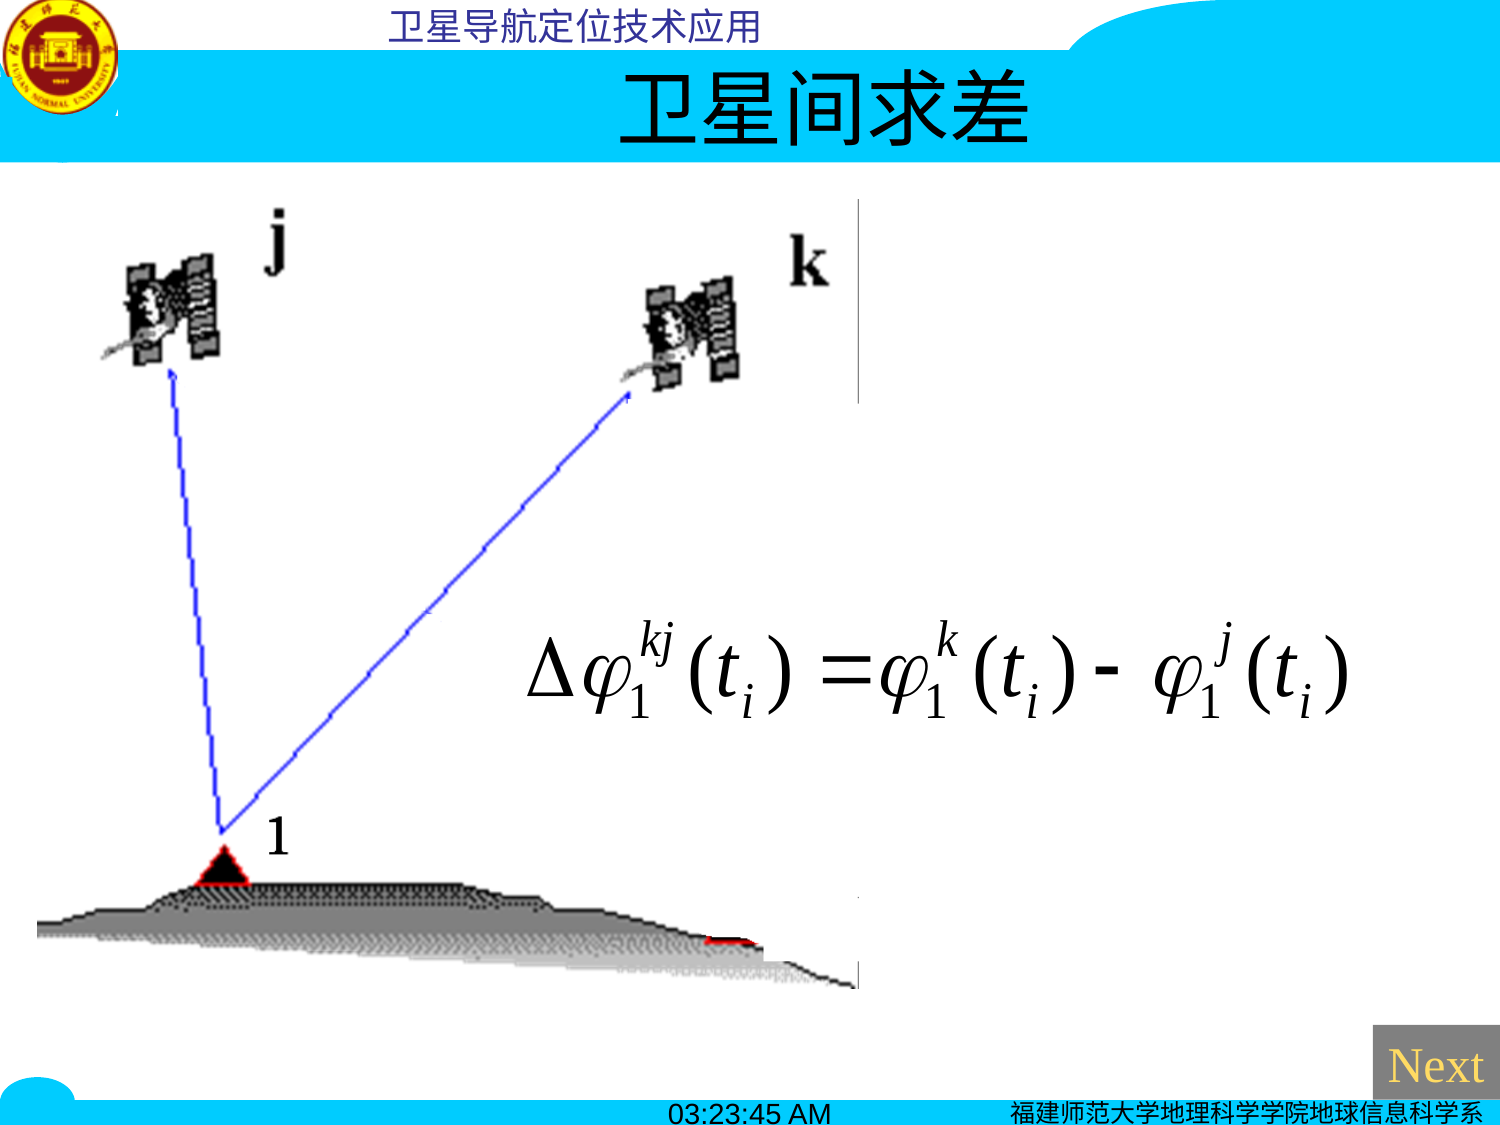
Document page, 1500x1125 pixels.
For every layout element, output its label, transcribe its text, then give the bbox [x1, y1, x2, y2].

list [512, 600, 1363, 736]
picture [0, 0, 118, 114]
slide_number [575, 1087, 925, 1125]
title 卫星间求差 [150, 50, 1500, 163]
picture [37, 199, 859, 989]
text_box Next [1372, 1024, 1500, 1100]
